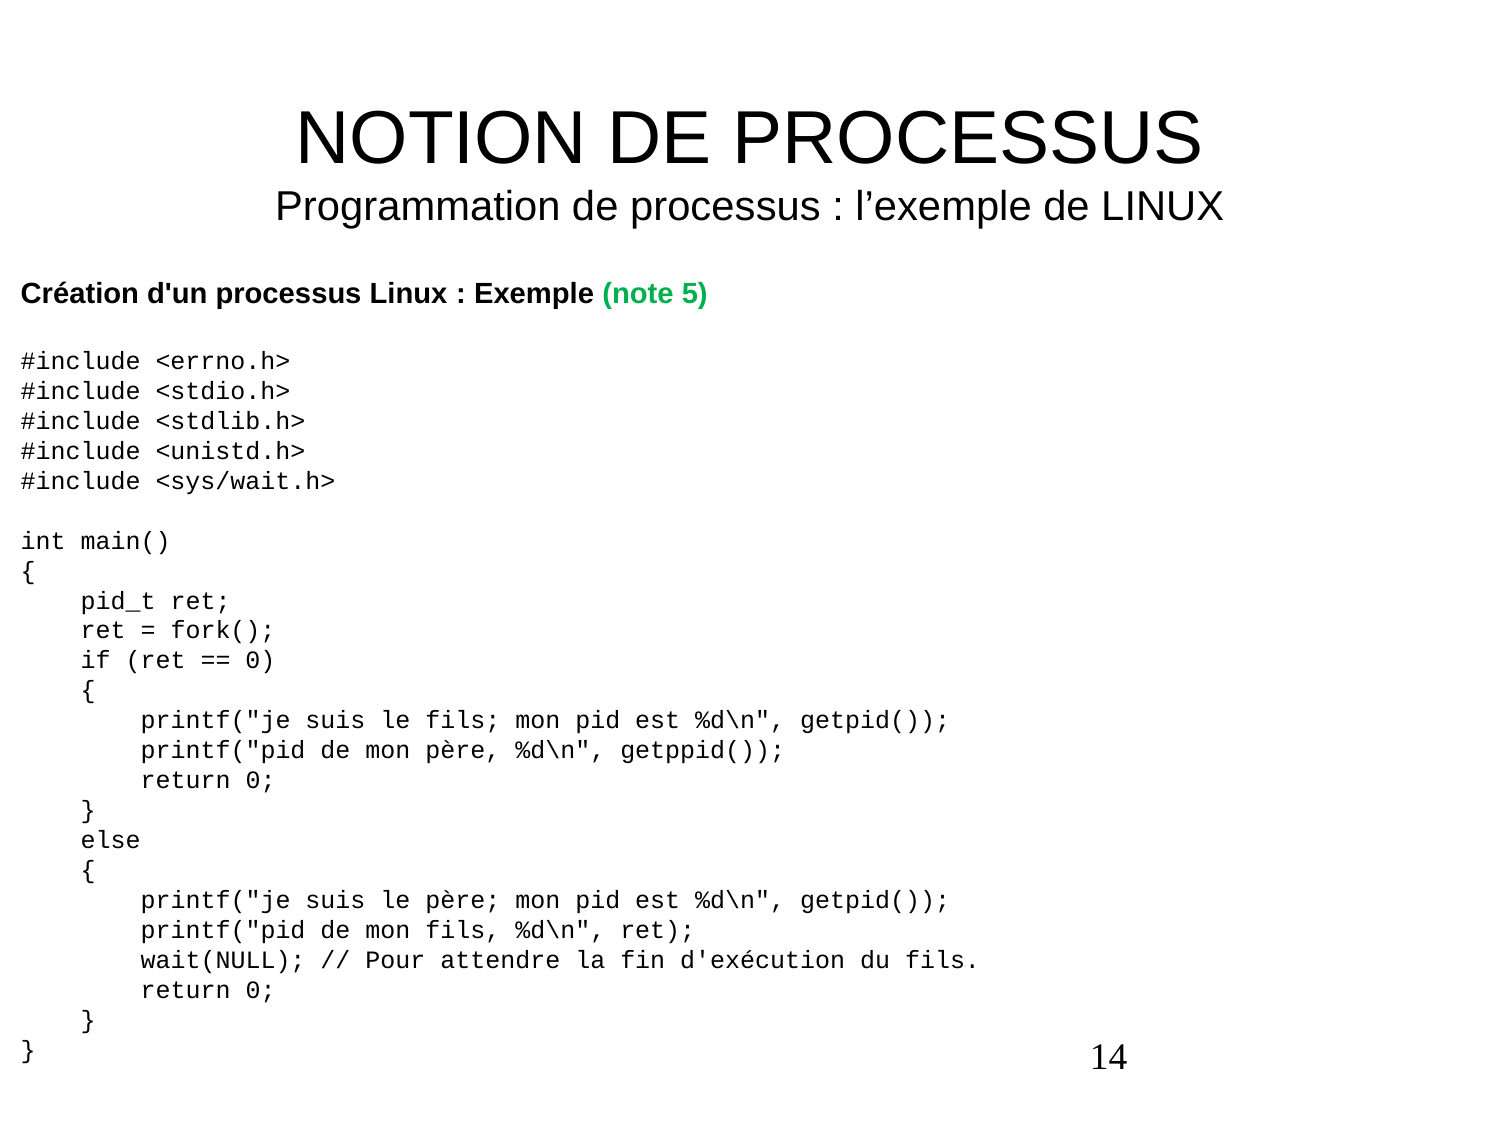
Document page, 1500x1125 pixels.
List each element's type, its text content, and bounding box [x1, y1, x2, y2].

text_box Création d'un processus Linux : Exemple (note 5) #include <errno.h> #include <stdio.h> #include <stdlib.h> #include <unistd.h> #include <sys/wait.h> int main() { pid_t ret; ret = fork(); if (ret == 0) { printf("je suis le fils; mon pid est %d\n", getpid()); printf("pid de mon père, %d\n", getppid()); return 0; } else { printf("je suis le père; mon pid est %d\n", getpid()); printf("pid de mon fils, %d\n", ret); wait(NULL); // Pour attendre la fin d'exécution du fils. return 0; } } [5, 267, 1495, 1101]
title NOTION DE PROCESSUS Programmation de processus : l’exemple de LINUX [75, 45, 1425, 233]
